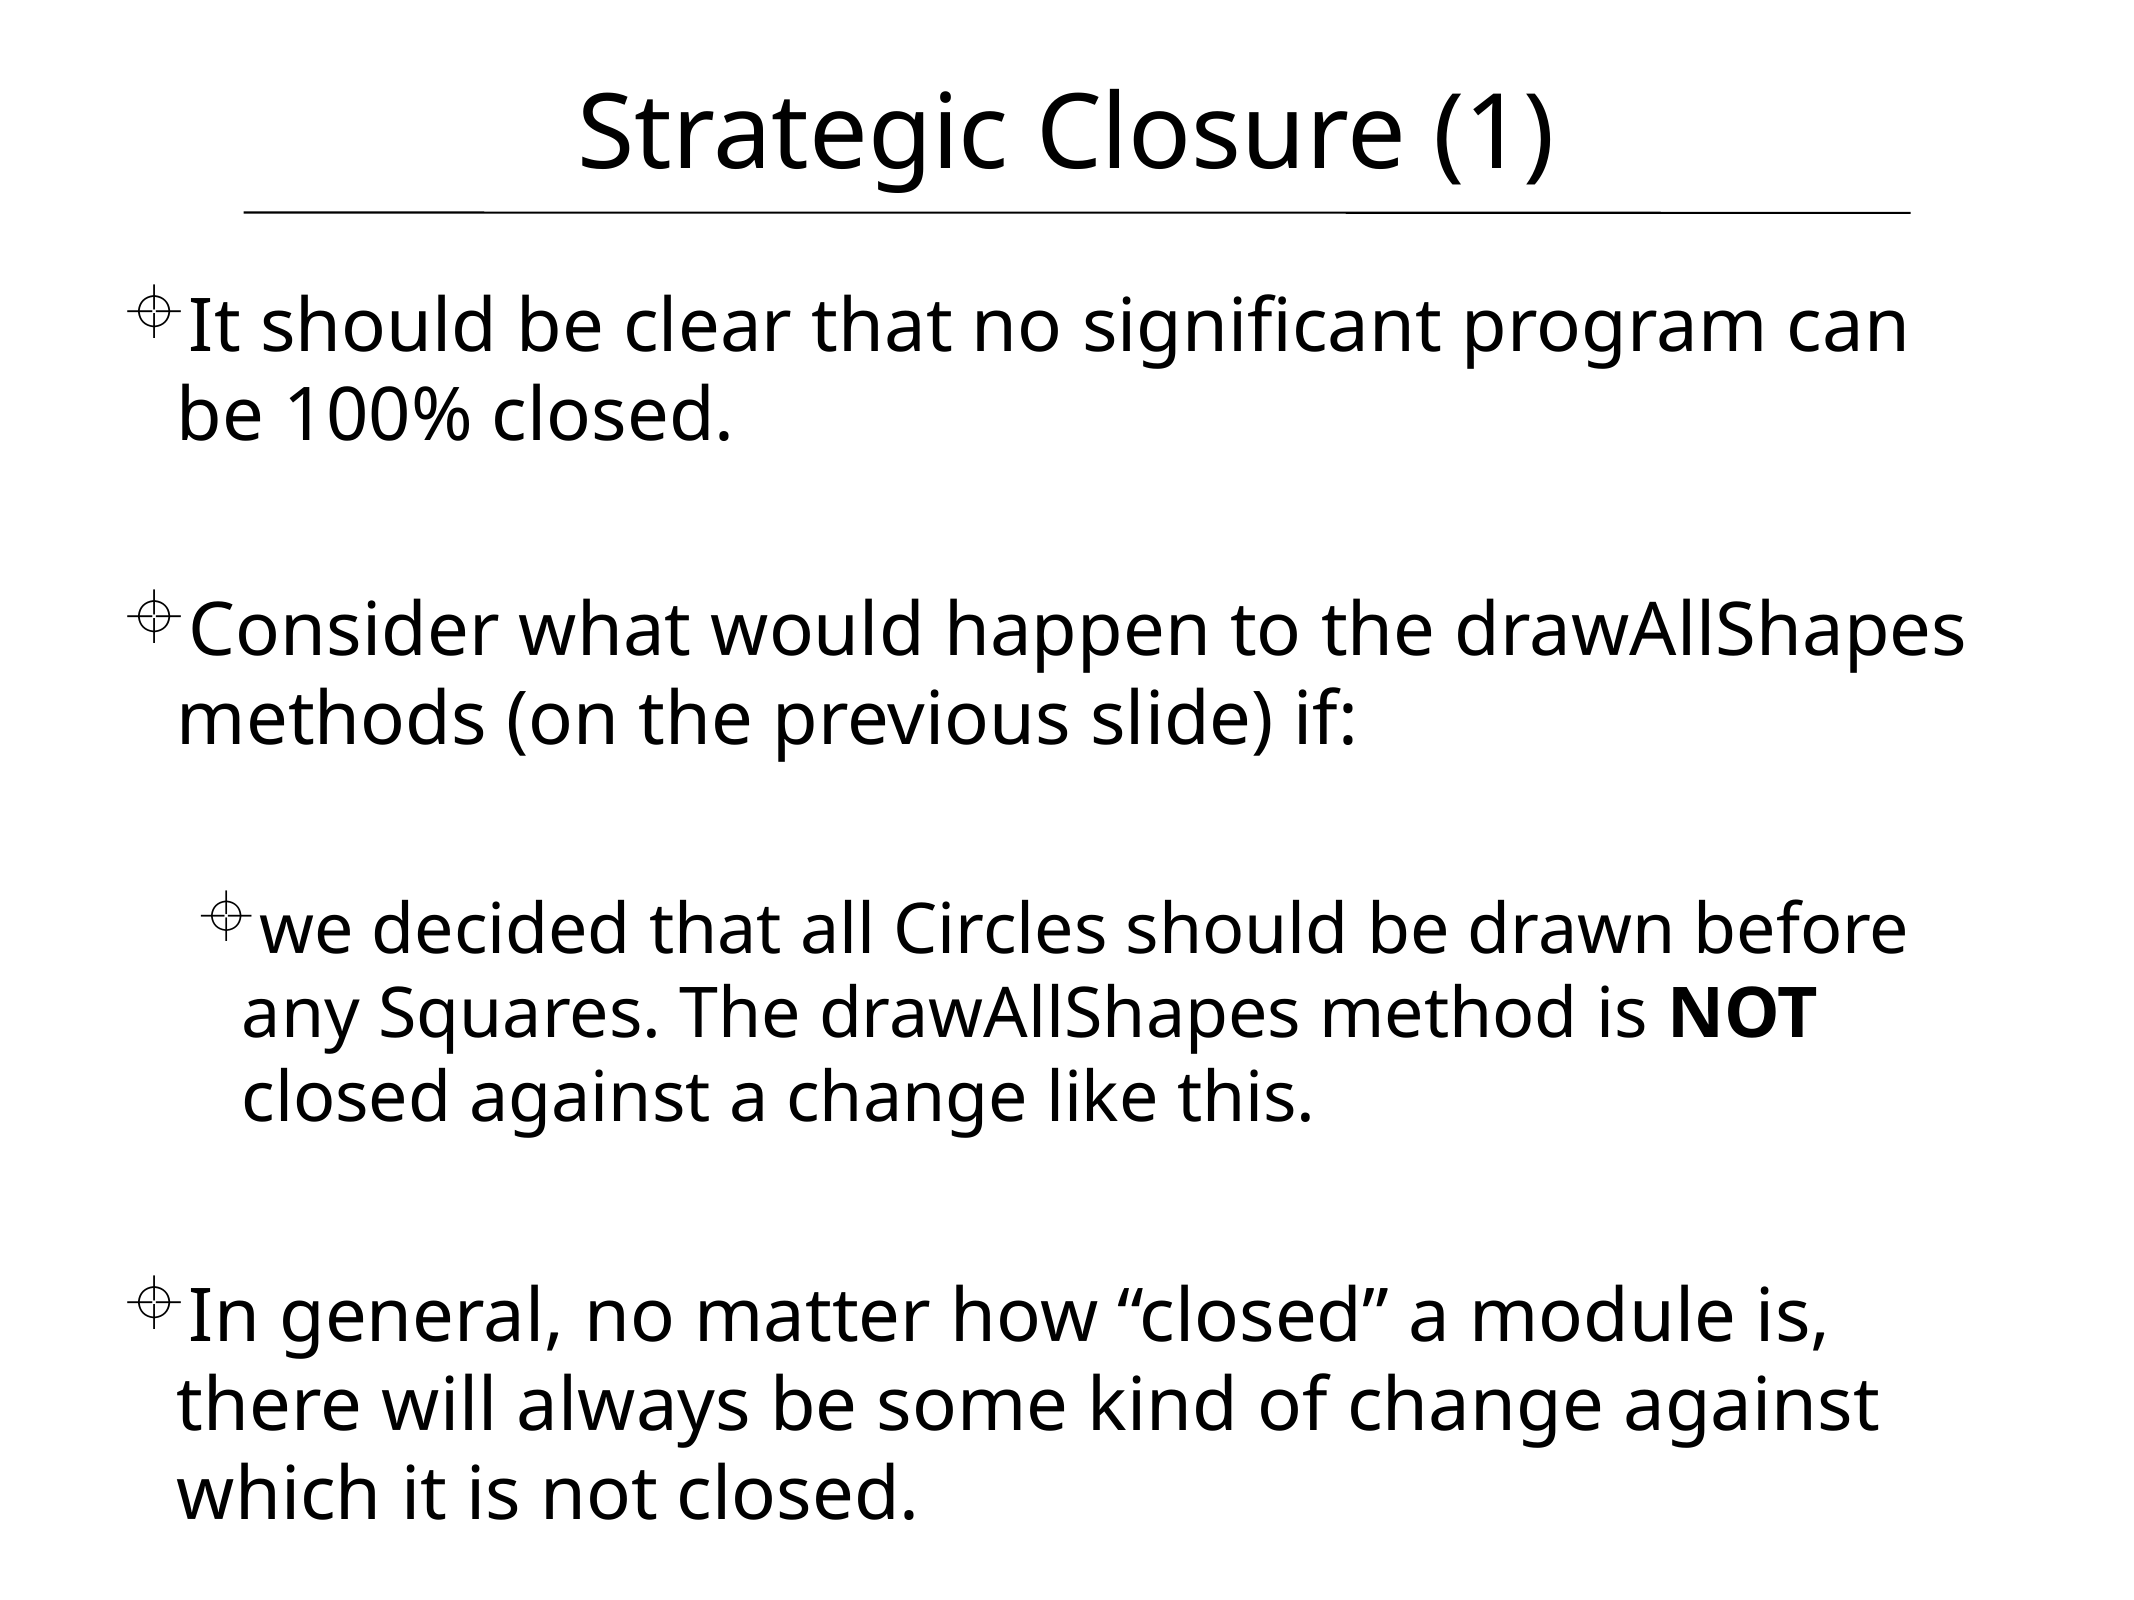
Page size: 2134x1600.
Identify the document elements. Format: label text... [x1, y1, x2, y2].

title Strategic Closure (1) [105, 0, 2028, 255]
list It should be clear that no significant program can be 100% closed. Consider what would happen to the drawAllShapes methods (on the previous slide) if: we decided that all Circles should be drawn before any Squares. The drawAllShapes method is NOT closed against a change like this. In general, no matter how “closed” a module is, there will always be some kind of change against which it is not closed. [105, 267, 2028, 1553]
